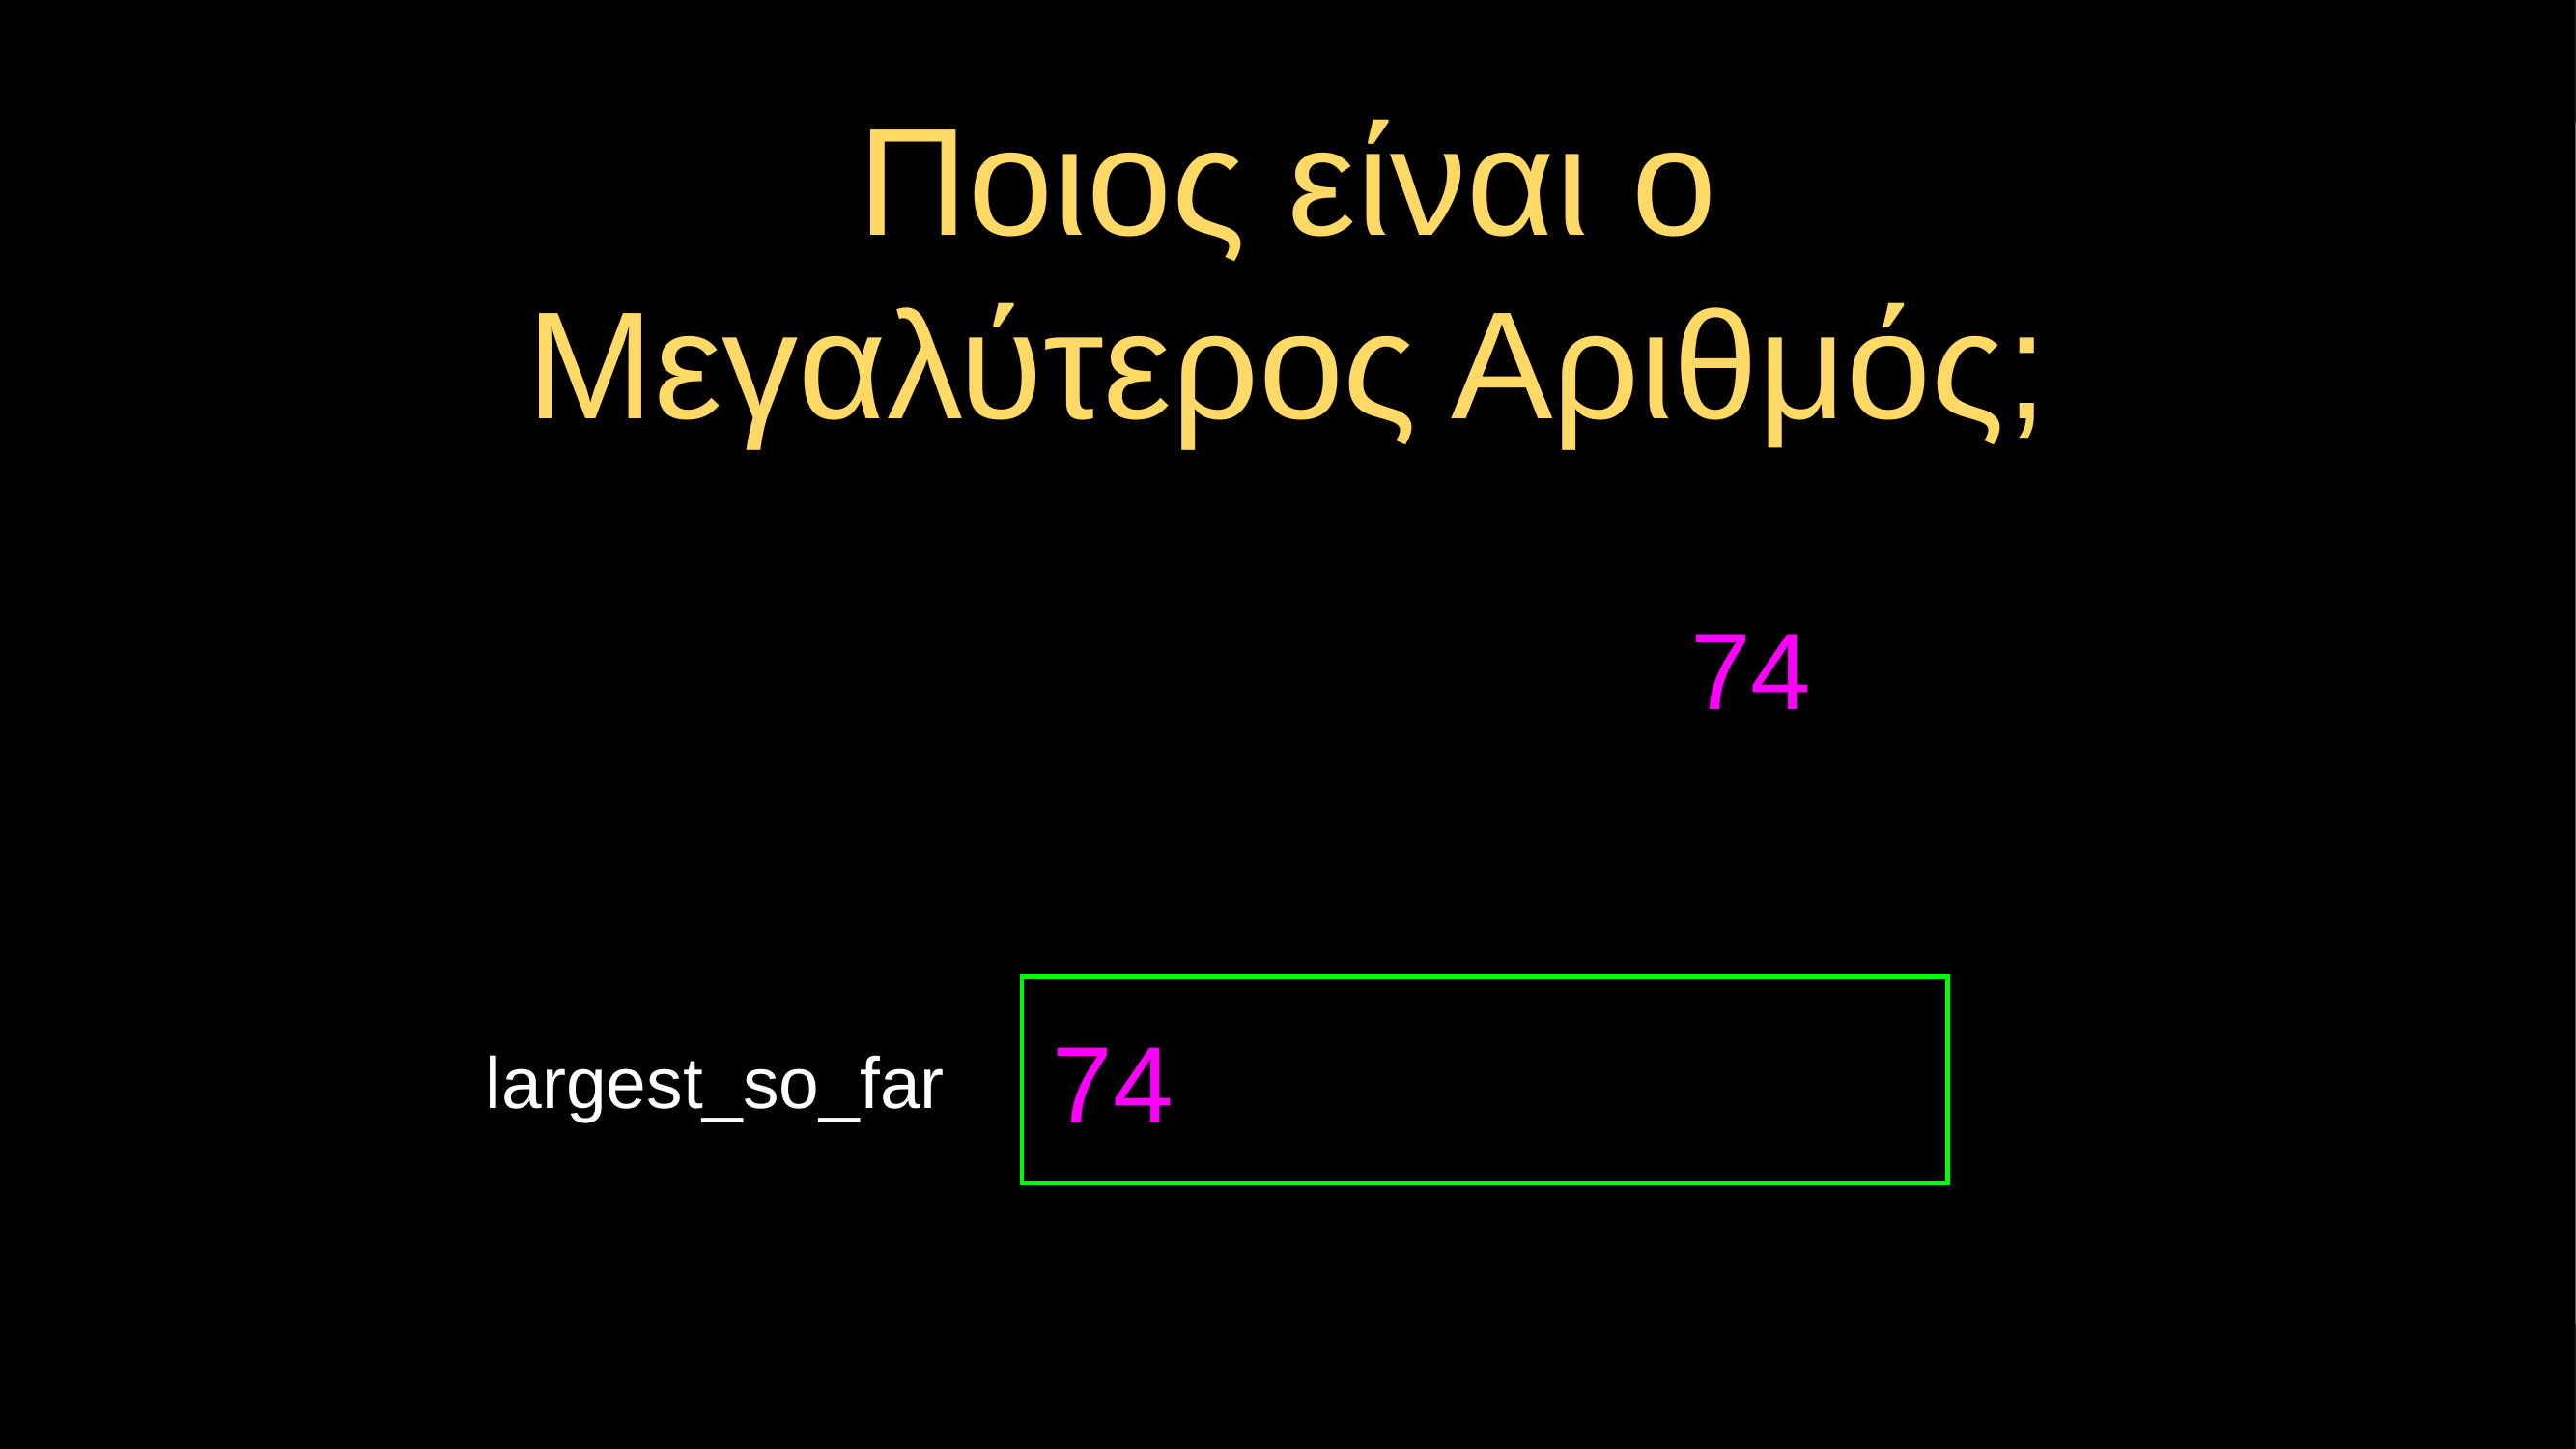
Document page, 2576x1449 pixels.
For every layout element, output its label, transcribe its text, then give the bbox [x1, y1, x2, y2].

title Ποιος είναι ο Μεγαλύτερος Αριθμός; [405, 129, 2170, 403]
text_box largest_so_far [450, 1030, 980, 1129]
text_box [1022, 976, 1948, 1183]
text_box 74 [1052, 991, 1388, 1168]
text_box 74 [1690, 572, 1851, 759]
